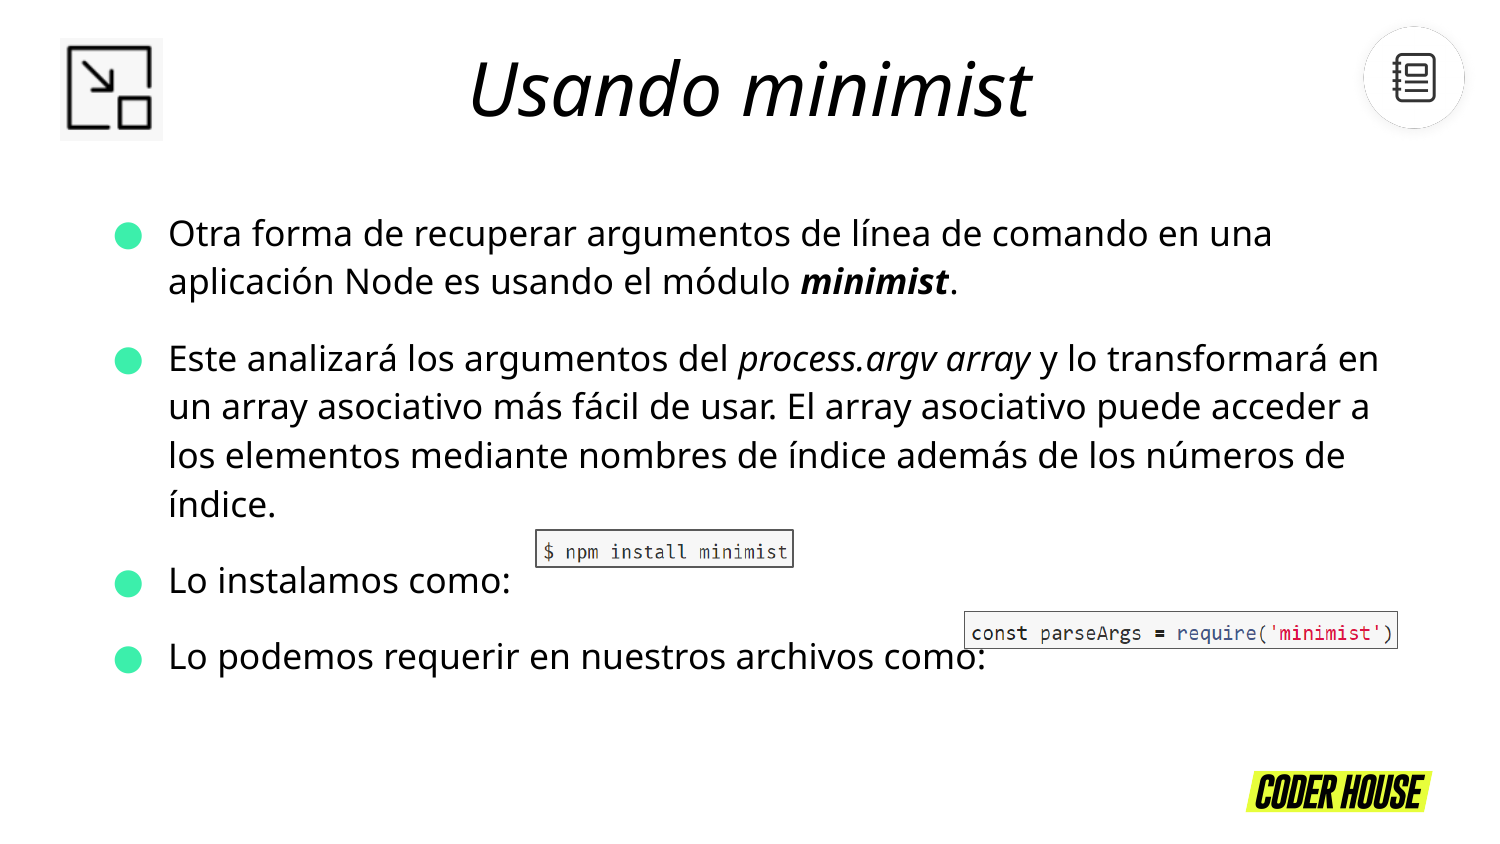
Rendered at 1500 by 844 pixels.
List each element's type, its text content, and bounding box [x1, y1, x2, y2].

text_box Otra forma de recuperar argumentos de línea de comando en una aplicación Node es usando el módulo minimist. Este analizará los argumentos del process.argv array y lo transformará en un array asociativo más fácil de usar. El array asociativo puede acceder a los elementos mediante nombres de índice además de los números de índice. Lo instalamos como: Lo podemos requerir en nuestros archivos como: [78, 189, 1397, 741]
picture [965, 612, 1398, 648]
picture [60, 38, 163, 141]
picture [1241, 764, 1437, 819]
text_box Usando minimist [193, 26, 1307, 152]
picture [1351, 14, 1477, 141]
picture [536, 530, 793, 567]
